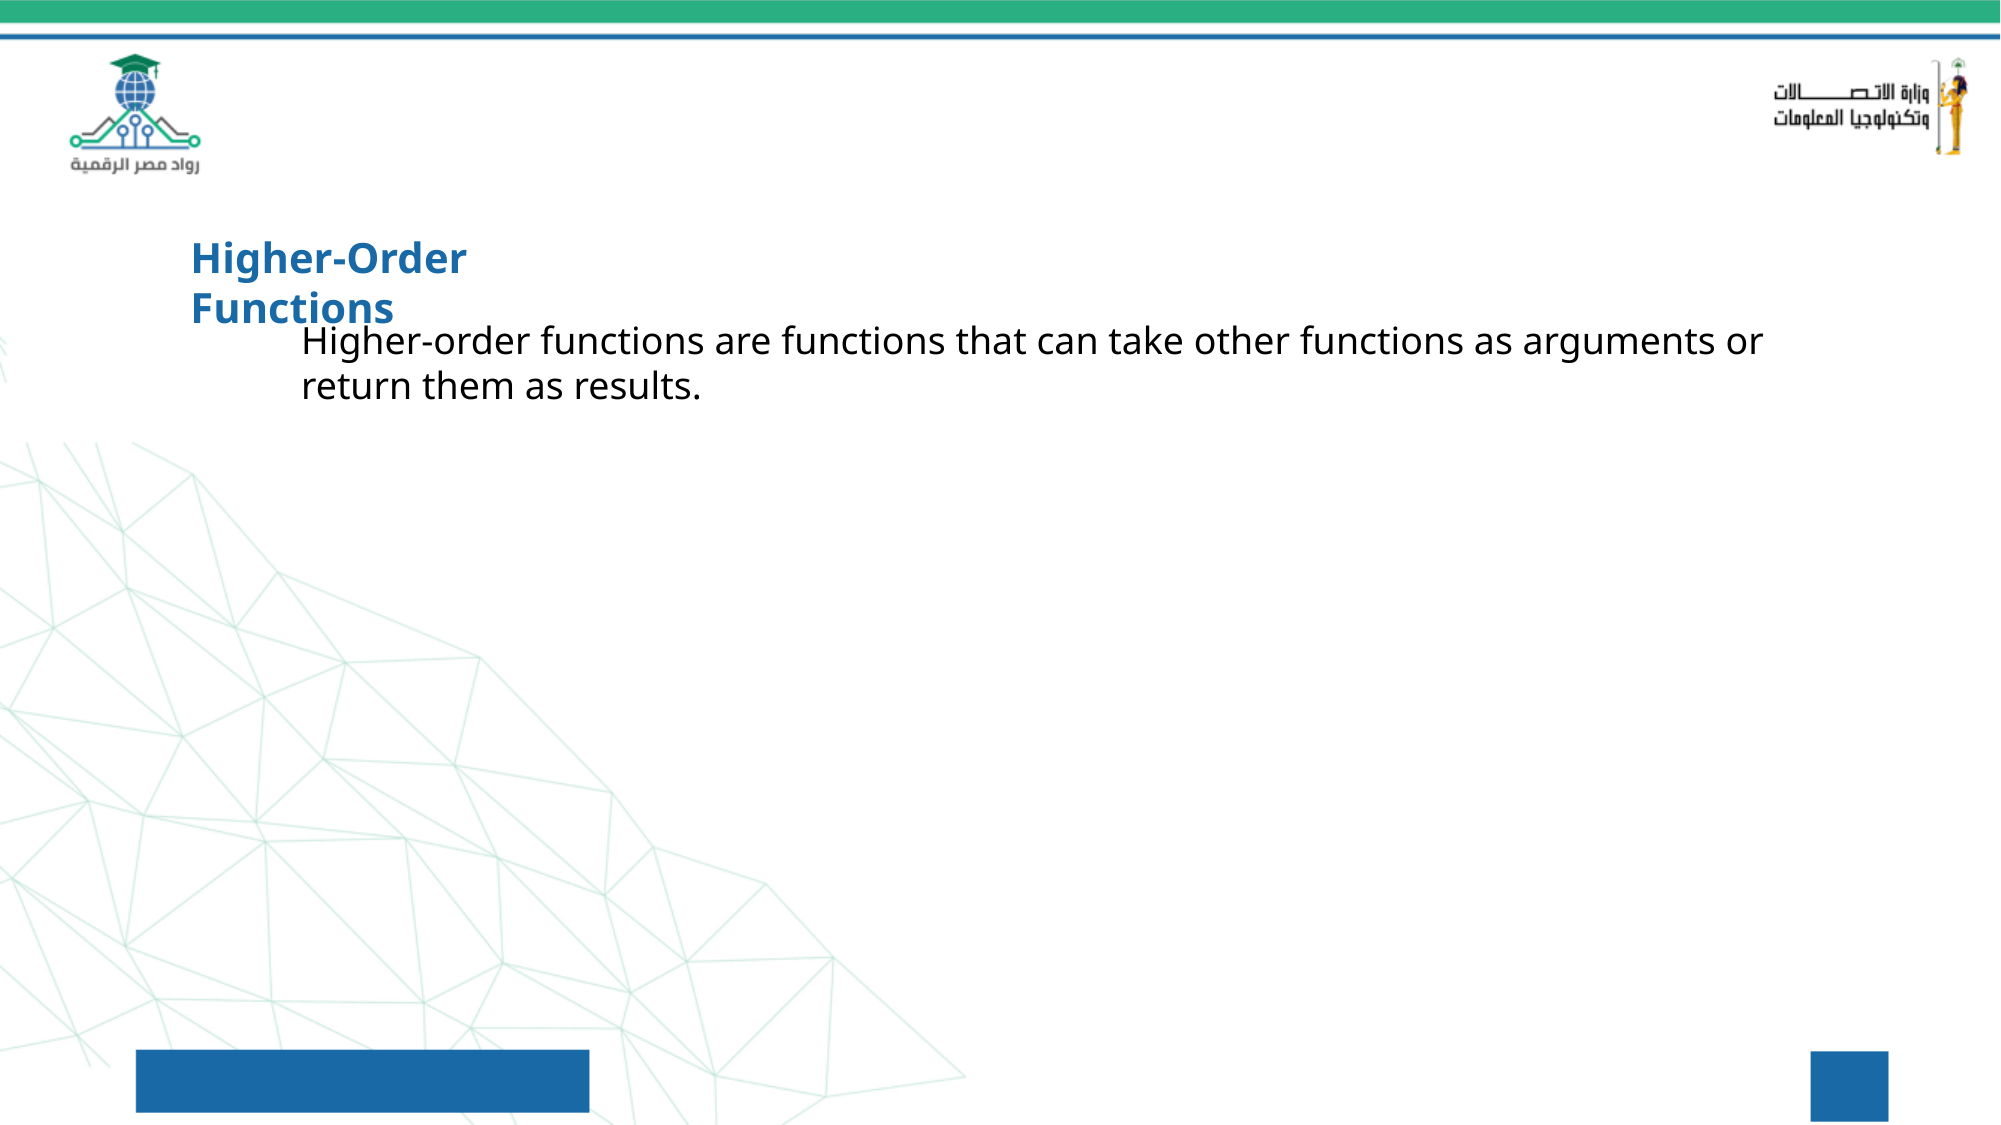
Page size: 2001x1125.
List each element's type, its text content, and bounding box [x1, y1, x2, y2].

text_box Higher-Order Functions [175, 224, 667, 340]
picture [0, 0, 2001, 1125]
text_box Higher-order functions are functions that can take other functions as arguments or return them as results. [286, 309, 1873, 415]
